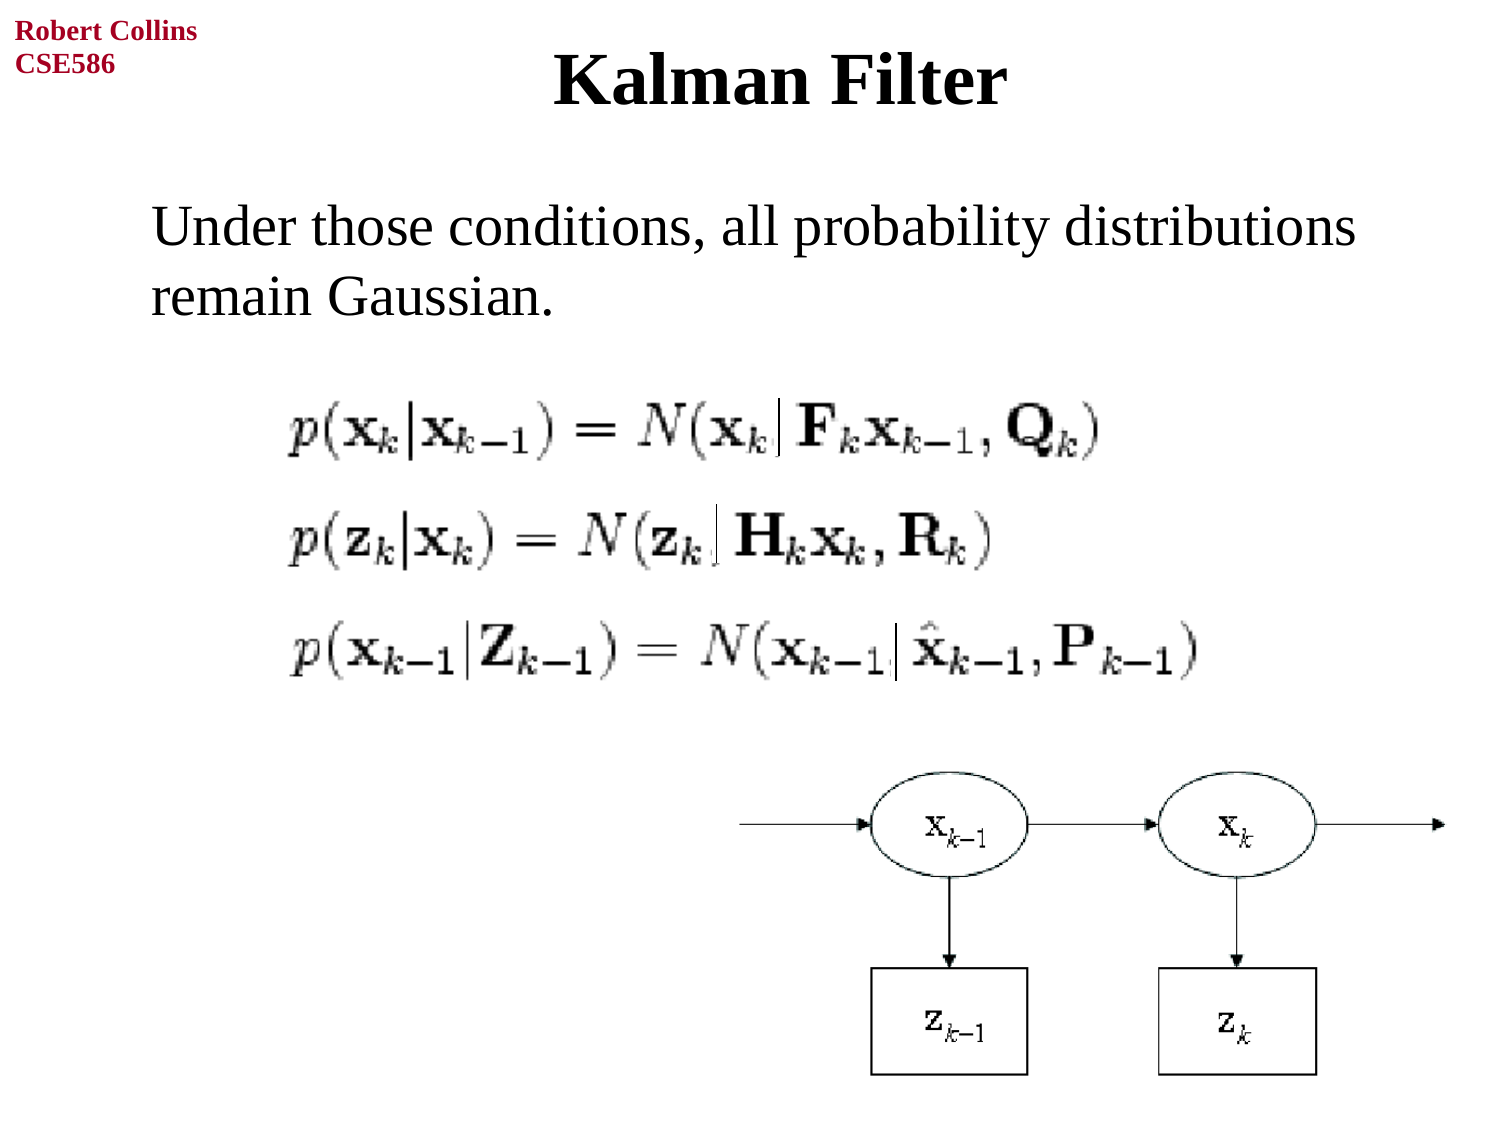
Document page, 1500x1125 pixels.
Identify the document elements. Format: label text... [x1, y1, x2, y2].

text_box Under those conditions, all probability distributions remain Gaussian. [136, 179, 1373, 335]
title Kalman Filter [187, 6, 1375, 144]
picture [143, 358, 1310, 700]
picture [719, 737, 1461, 1105]
